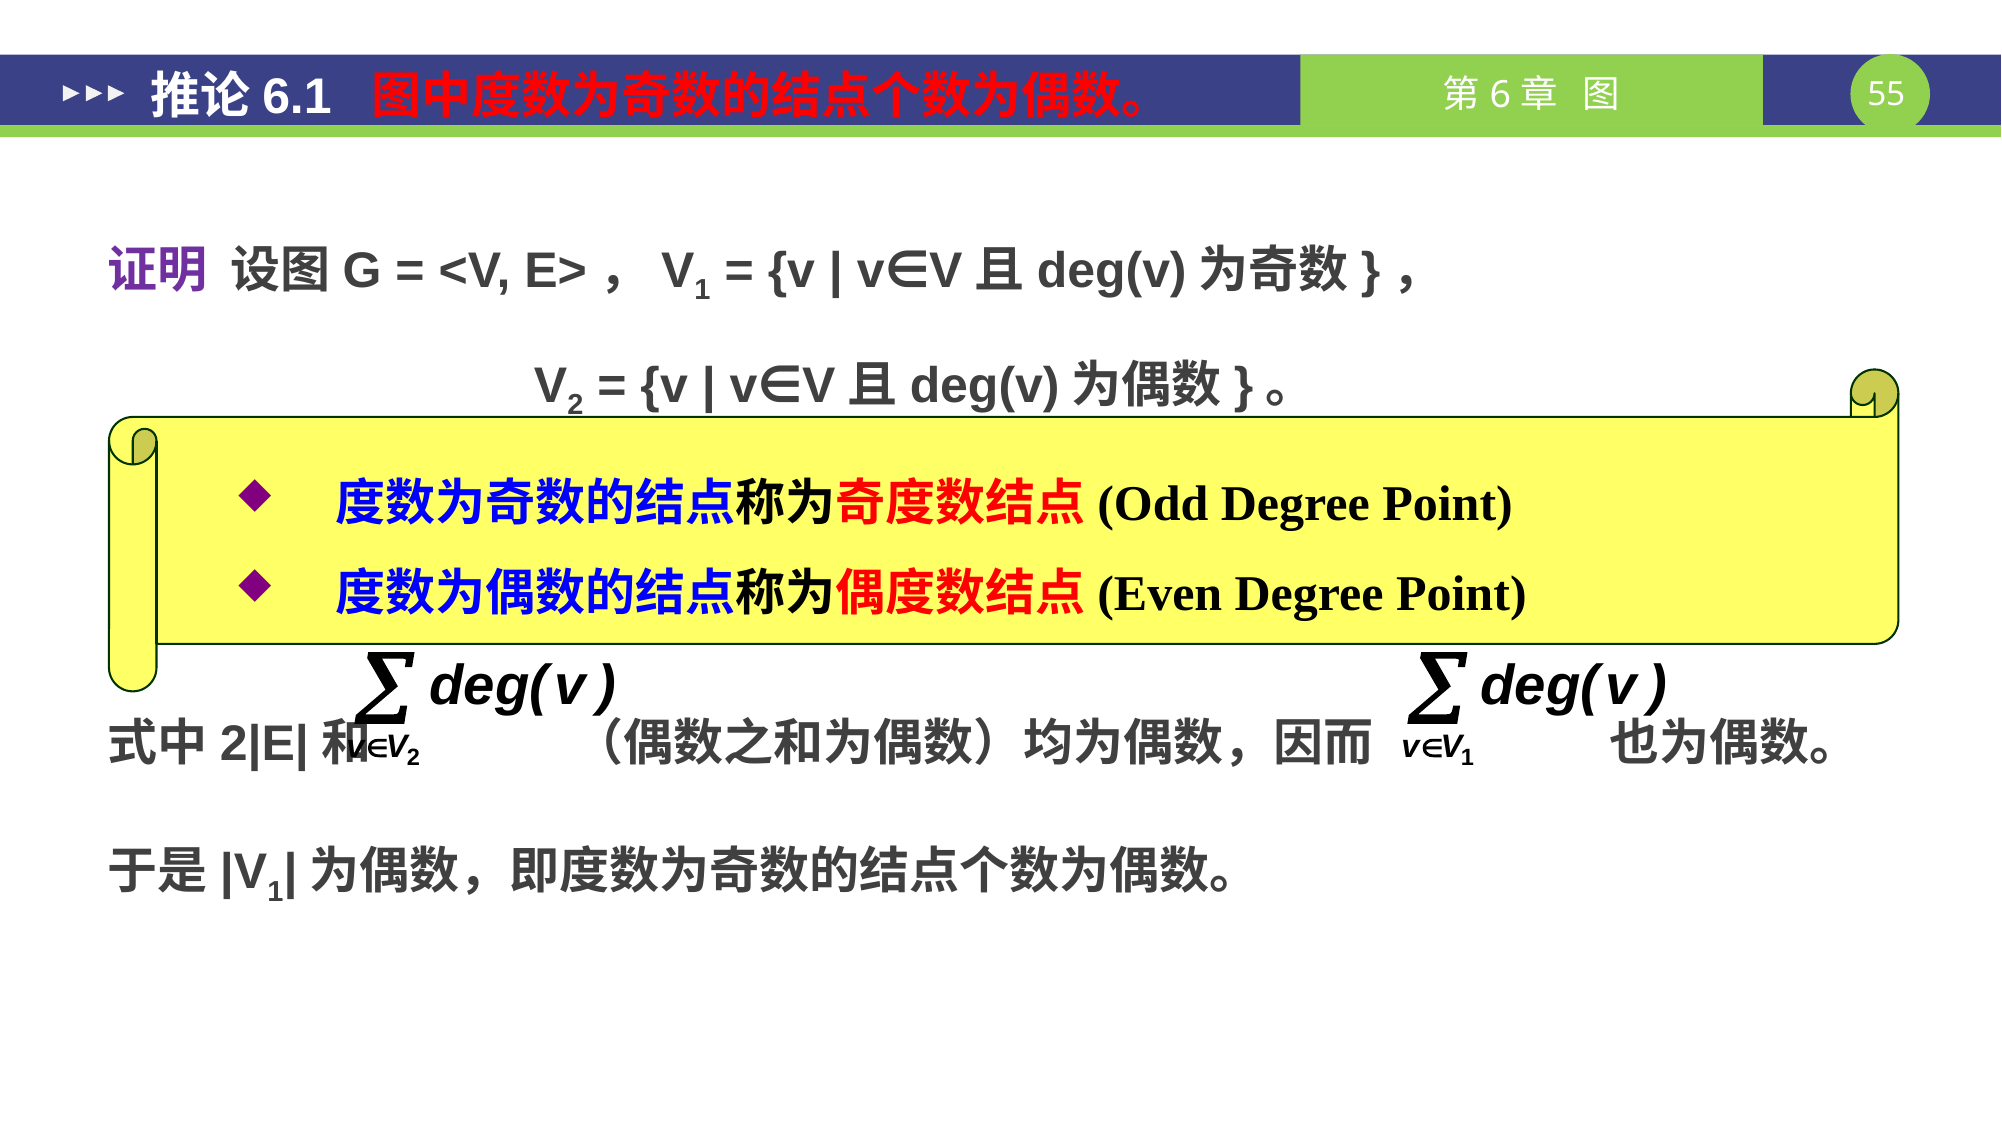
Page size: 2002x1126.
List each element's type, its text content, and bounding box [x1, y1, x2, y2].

text_box 度数为奇数的结点称为奇度数结点(Odd Degree Point) 度数为偶数的结点称为偶度数结点(Even Degree Point) [108, 369, 1899, 692]
title 推论6.1 图中度数为奇数的结点个数为偶数。 [130, 25, 1883, 161]
text_box [134, 313, 1899, 416]
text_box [400, 506, 1479, 644]
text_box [339, 642, 626, 780]
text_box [1394, 642, 1676, 780]
list 证明 设图G = <V, E>，V1 = {v | v∈V且deg(v)为奇数}， V2 = {v | v∈V且deg(v)为偶数}。 显然，V1∩V2 = Φ，且V1∪V2 = V，于是 ， 式中2|E|和 （偶数之和为偶数）均为偶数，因而 也为偶数。于是|V1|为偶数，即度数为奇数的结点个数为偶数。 [87, 192, 1915, 1096]
